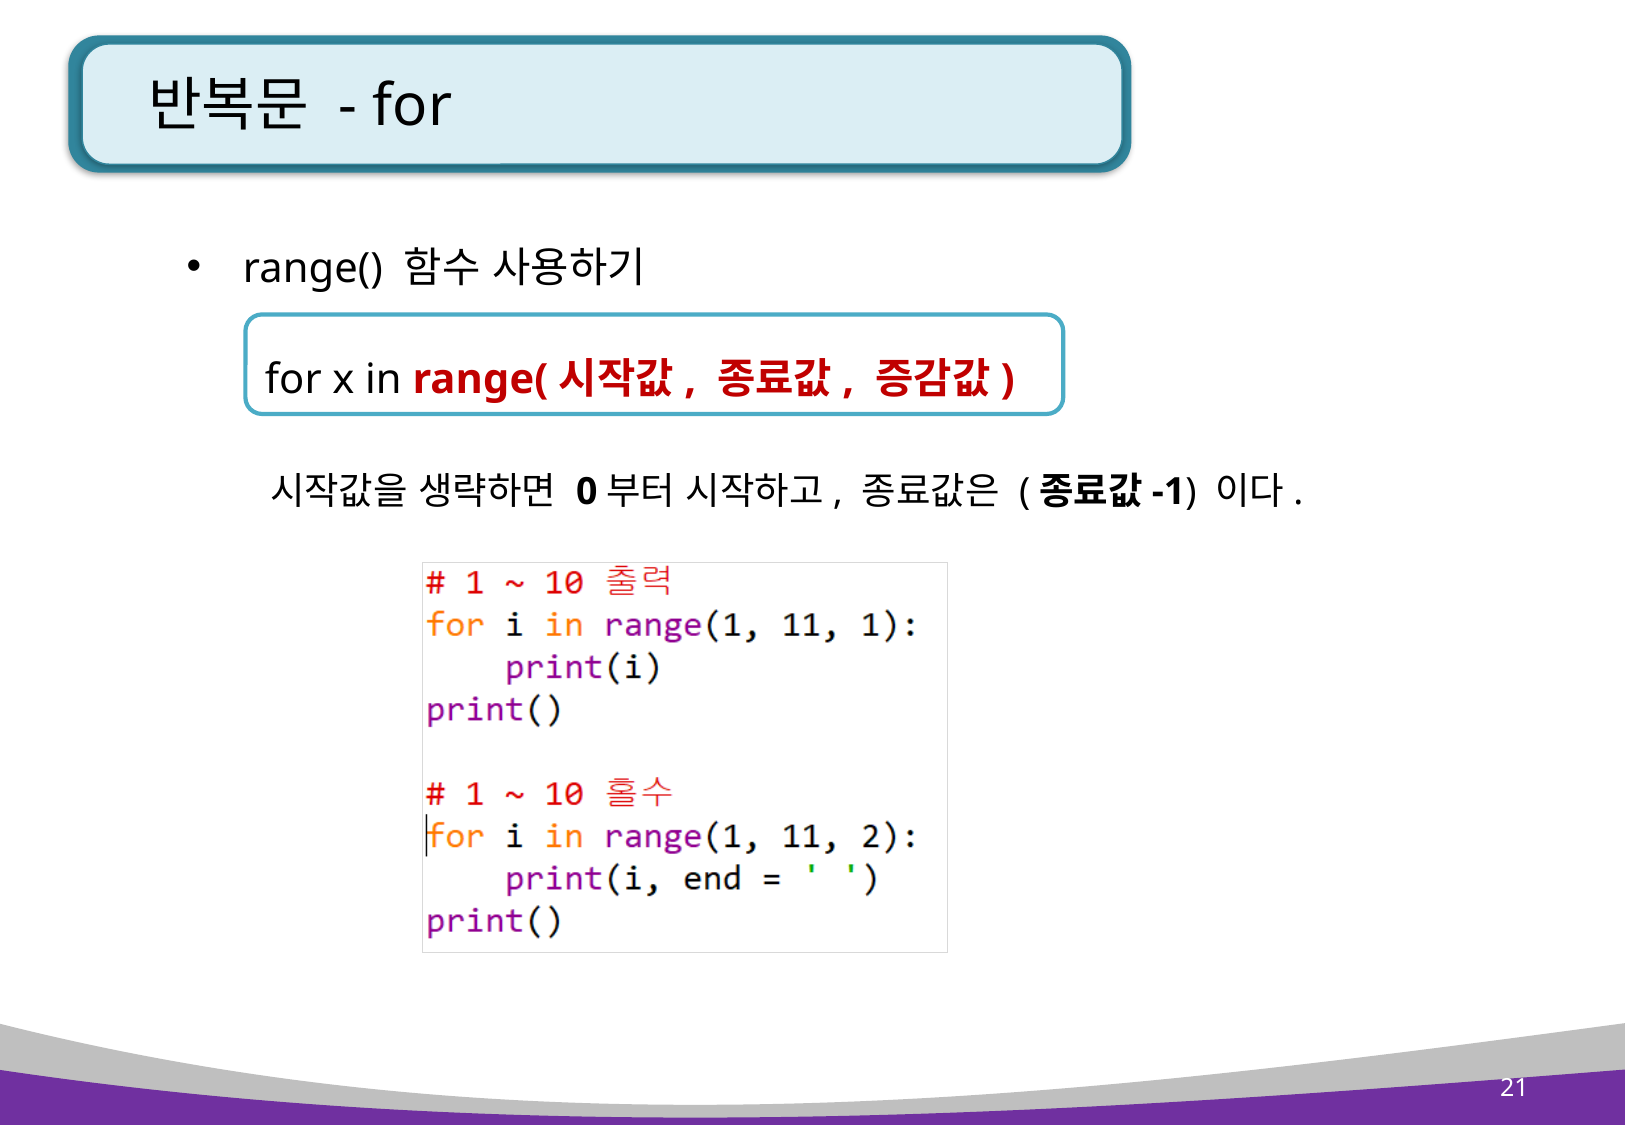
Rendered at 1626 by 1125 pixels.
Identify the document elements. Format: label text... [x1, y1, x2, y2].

text_box range() 함수 사용하기 [170, 206, 1098, 300]
text_box 시작값을 생략하면 0부터 시작하고, 종료값은 (종료값-1) 이다. [246, 418, 1382, 560]
picture [422, 562, 948, 953]
title 반복문 - for [103, 32, 1121, 173]
text_box for x in range(시작값, 종료값, 증감값) [243, 312, 1066, 417]
slide_number 21 [1452, 1058, 1544, 1119]
